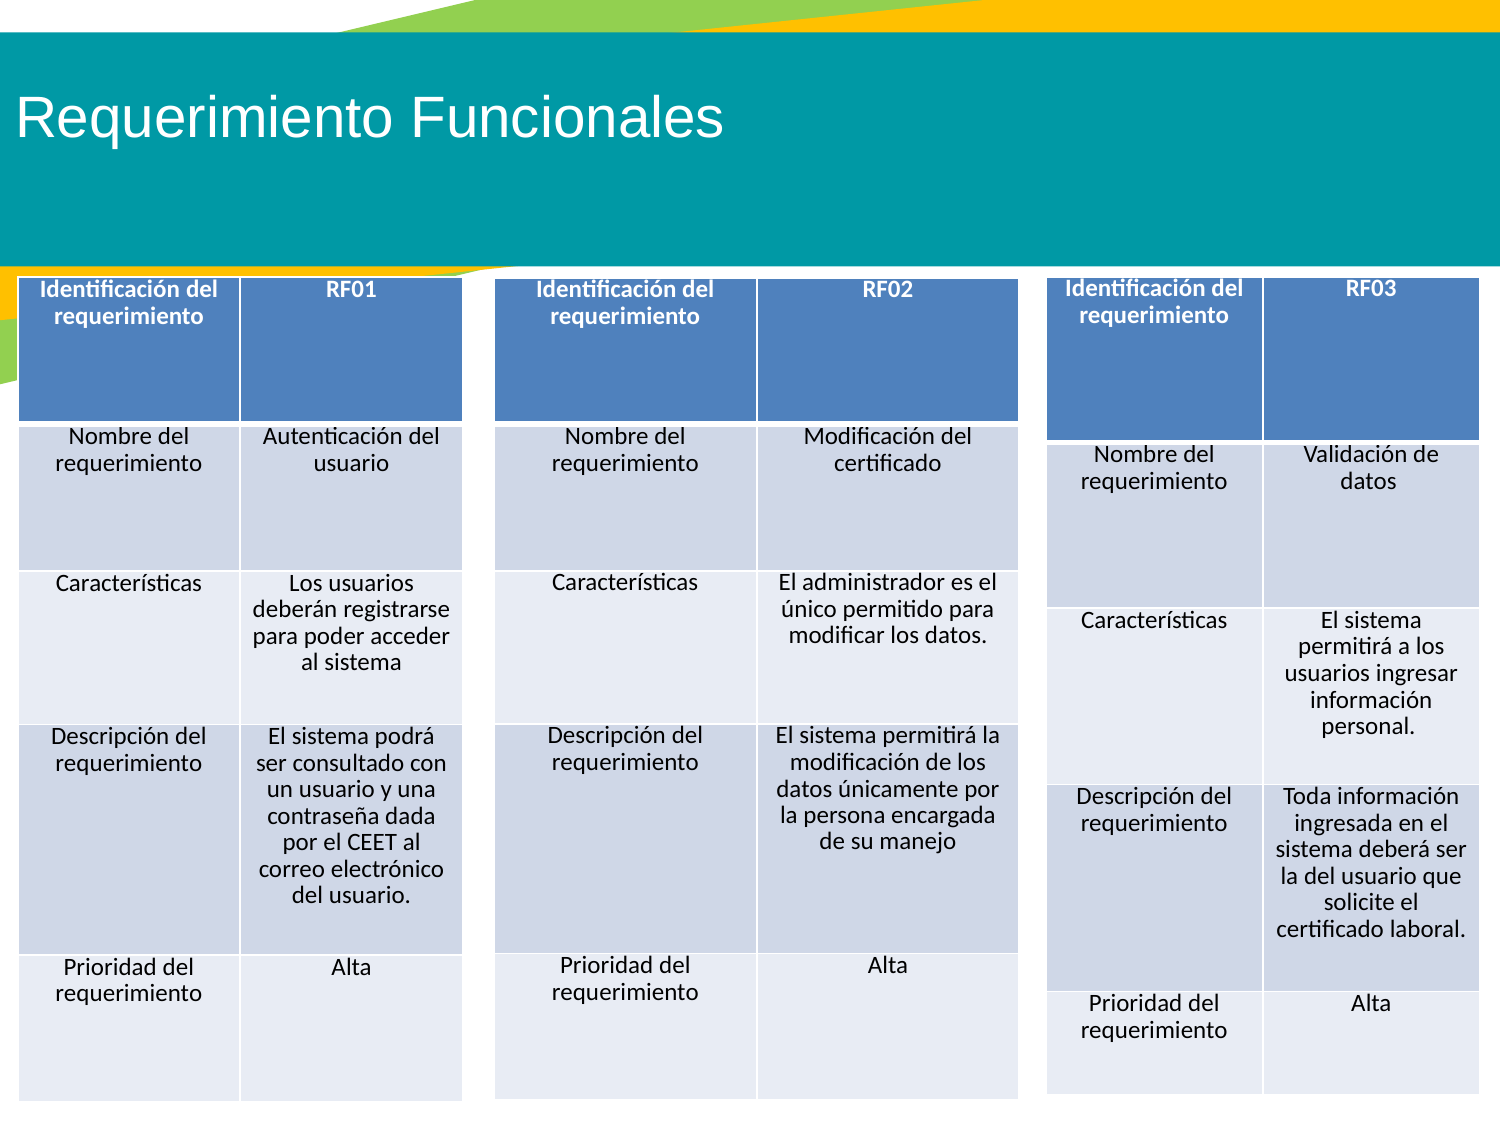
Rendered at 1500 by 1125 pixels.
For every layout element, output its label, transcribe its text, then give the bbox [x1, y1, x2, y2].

table_cell El administrador es el único permitido para modificar los datos. [758, 572, 1018, 723]
table_cell El sistema podrá ser consultado con un usuario y una contraseña dada por el CEET al correo electrónico del usuario. [241, 725, 462, 954]
table_cell Los usuarios deberán registrarse para poder acceder al sistema [241, 572, 462, 724]
table_cell Toda información ingresada en el sistema deberá ser la del usuario que solicite el certificado laboral. [1264, 785, 1479, 991]
table_header RF03 [1264, 278, 1479, 440]
table_cell Prioridad del requerimiento [495, 954, 756, 1099]
table_cell Características [19, 572, 239, 724]
table_header Identificación del requerimiento [19, 278, 239, 421]
table_cell Nombre del requerimiento [495, 427, 756, 570]
table_cell Descripción del requerimiento [19, 725, 239, 954]
table_cell Validación de datos [1264, 445, 1479, 607]
table_cell Prioridad del requerimiento [19, 956, 239, 1101]
table_cell Nombre del requerimiento [19, 427, 239, 570]
table_cell El sistema permitirá la modificación de los datos únicamente por la persona encargada de su manejo [758, 725, 1018, 953]
table_cell Alta [758, 954, 1018, 1099]
table_cell Características [1047, 609, 1262, 784]
table_cell Prioridad del requerimiento [1047, 992, 1262, 1094]
table_header RF01 [241, 278, 462, 421]
table_cell Descripción del requerimiento [1047, 785, 1262, 991]
table_cell Descripción del requerimiento [495, 725, 756, 953]
table_header Identificación del requerimiento [1047, 278, 1262, 440]
table_cell Características [495, 572, 756, 723]
text_box Requerimiento Funcionales [0, 71, 1007, 229]
table_cell Autenticación del usuario [241, 427, 462, 570]
table_cell El sistema permitirá a los usuarios ingresar información personal. [1264, 609, 1479, 784]
table_cell Alta [241, 956, 462, 1101]
table_cell Modificación del certificado [758, 427, 1018, 570]
table_header RF02 [758, 279, 1018, 421]
table_cell Nombre del requerimiento [1047, 445, 1262, 607]
table_header Identificación del requerimiento [495, 279, 756, 421]
table_cell Alta [1264, 992, 1479, 1094]
